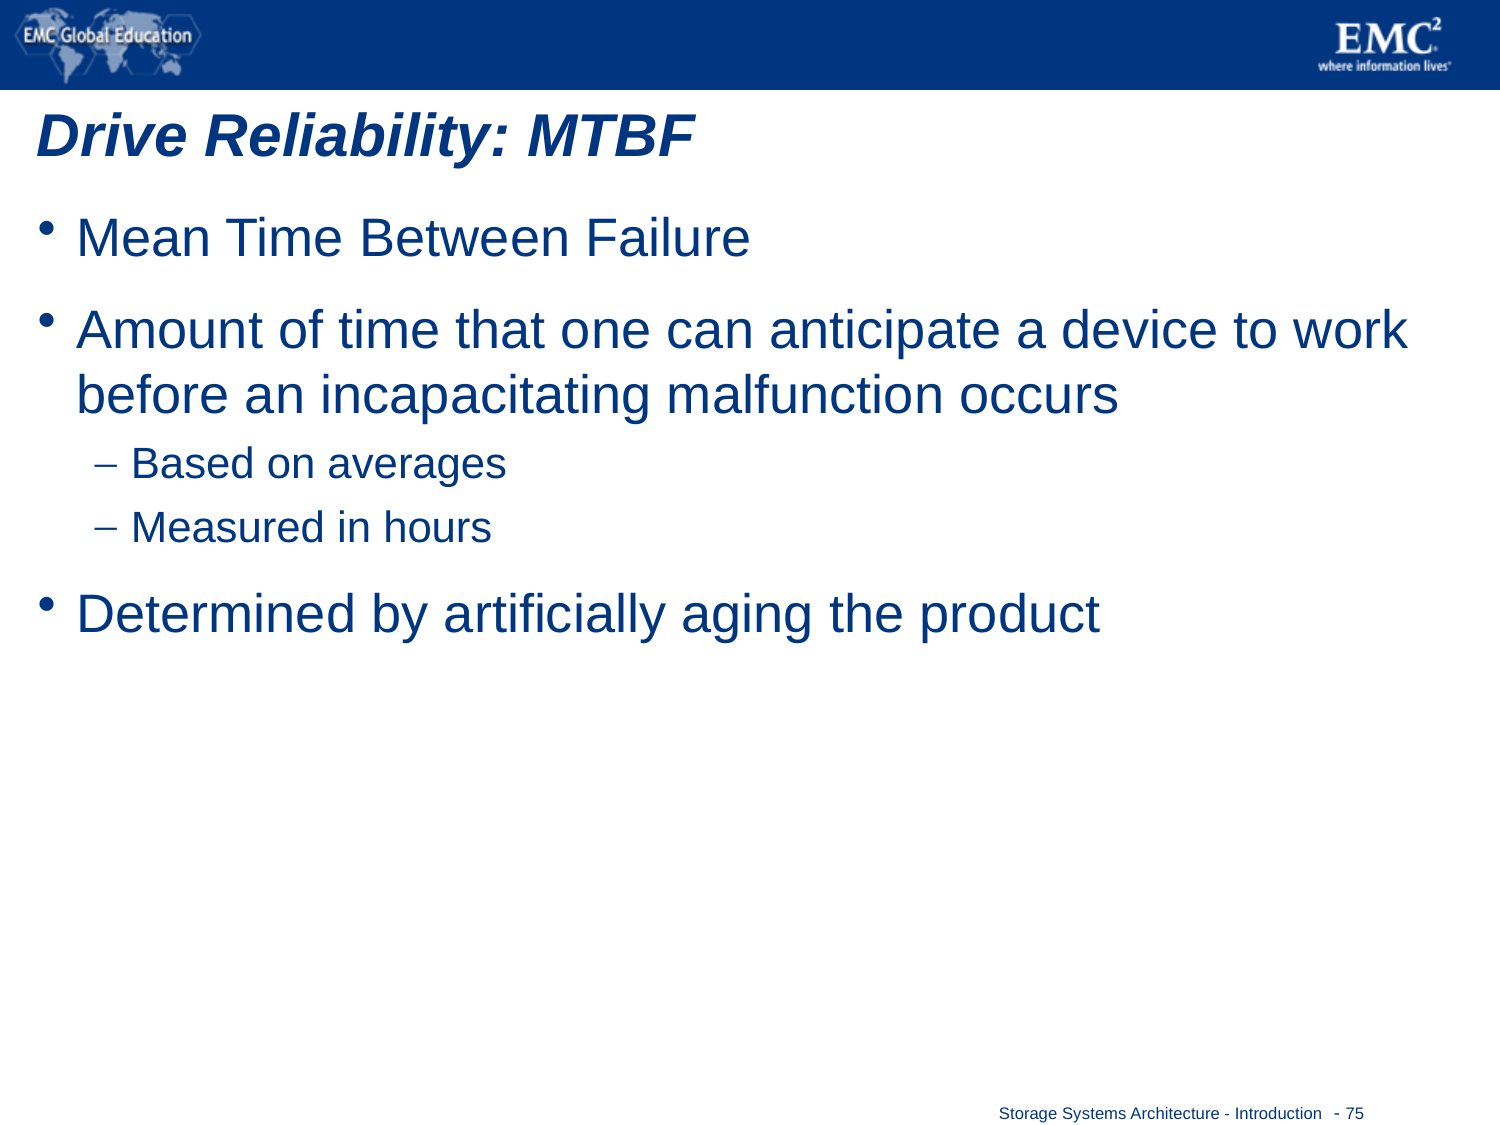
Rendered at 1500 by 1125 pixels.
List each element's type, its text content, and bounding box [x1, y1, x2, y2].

slide_number - 75 [1313, 1092, 1500, 1125]
title Drive Reliability: MTBF [36, 95, 1466, 172]
footer Storage Systems Architecture - Introduction [712, 1095, 1313, 1125]
list Mean Time Between Failure Amount of time that one can anticipate a device to work before an incapacitating malfunction occurs Based on averages Measured in hours Determined by artificially aging the product [36, 201, 1467, 1077]
picture [0, 0, 1500, 90]
